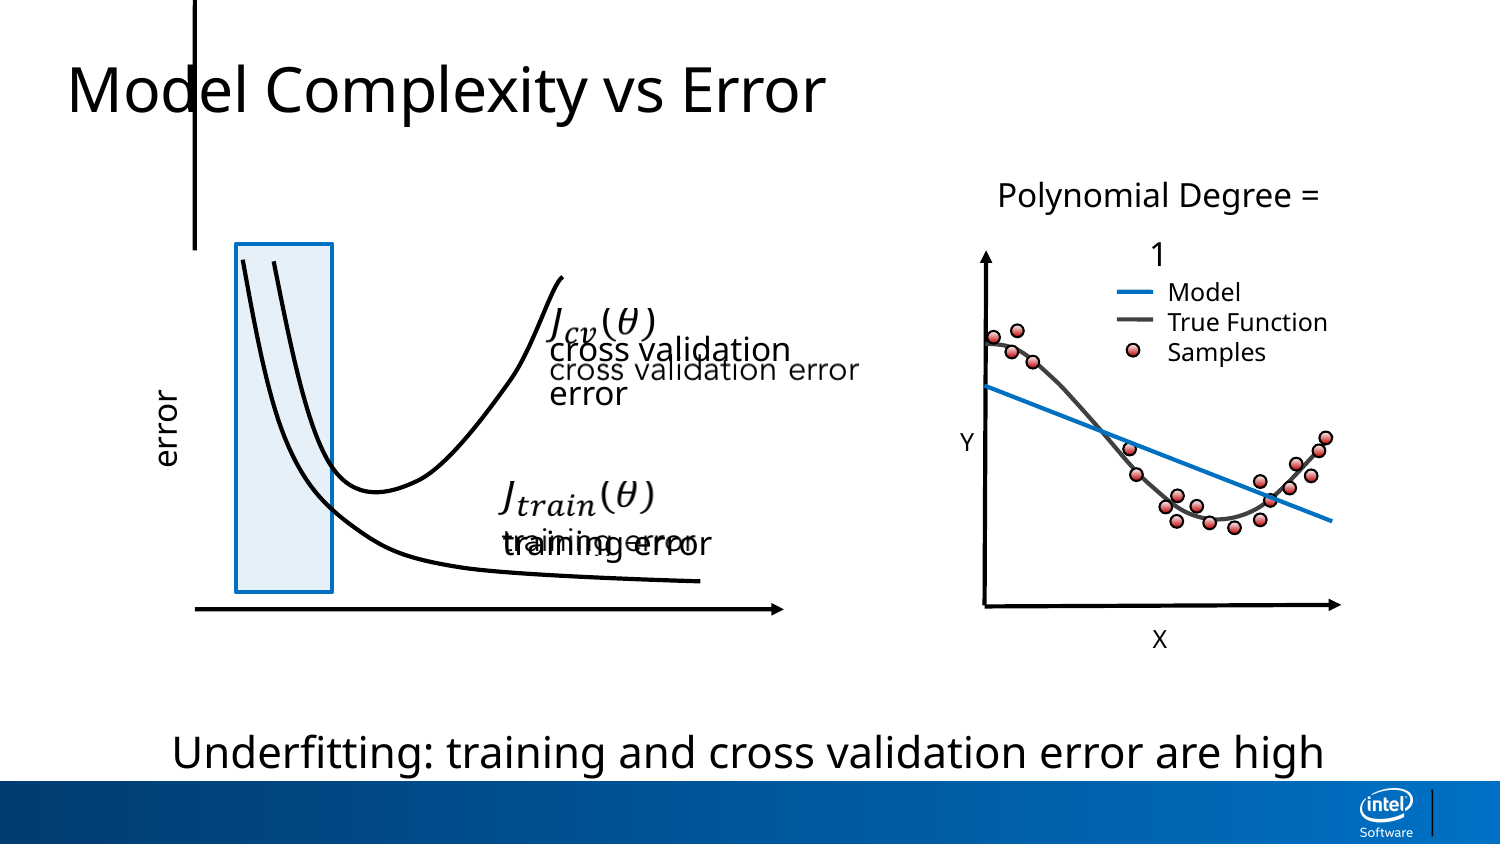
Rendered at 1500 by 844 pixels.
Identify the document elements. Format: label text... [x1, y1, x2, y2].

text_box [1010, 324, 1024, 338]
text_box [1130, 468, 1143, 482]
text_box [124, 250, 877, 611]
text_box [987, 330, 1000, 344]
text_box X [1139, 594, 1180, 654]
text_box [1203, 516, 1217, 530]
text_box Polynomial Degree = 1 [984, 154, 1332, 274]
text_box [1319, 431, 1333, 445]
text_box [1289, 457, 1303, 471]
text_box Y [946, 396, 987, 457]
text_box [985, 343, 1008, 349]
text_box [1170, 514, 1184, 528]
text_box [1159, 500, 1173, 514]
text_box [1228, 521, 1241, 535]
text_box Model Complexity vs Error [65, 50, 192, 126]
picture [1360, 788, 1413, 837]
text_box [1180, 598, 1342, 612]
text_box [1253, 513, 1267, 527]
text_box [235, 243, 333, 248]
text_box [1005, 345, 1019, 359]
text_box Model True Function Samples [1165, 276, 1341, 367]
text_box [979, 254, 984, 263]
text_box [1253, 475, 1267, 488]
text_box [1190, 499, 1204, 513]
text_box [1283, 481, 1297, 495]
text_box [1123, 442, 1137, 456]
text_box Model Complexity vs Error [197, 50, 1450, 126]
text_box [1263, 493, 1277, 507]
text_box [1304, 469, 1318, 483]
text_box [1038, 357, 1324, 520]
text_box [1312, 444, 1326, 458]
text_box Underfitting: training and cross validation error are high [86, 717, 1411, 785]
text_box [1171, 489, 1184, 503]
text_box [1126, 343, 1140, 357]
text_box [1026, 355, 1040, 369]
